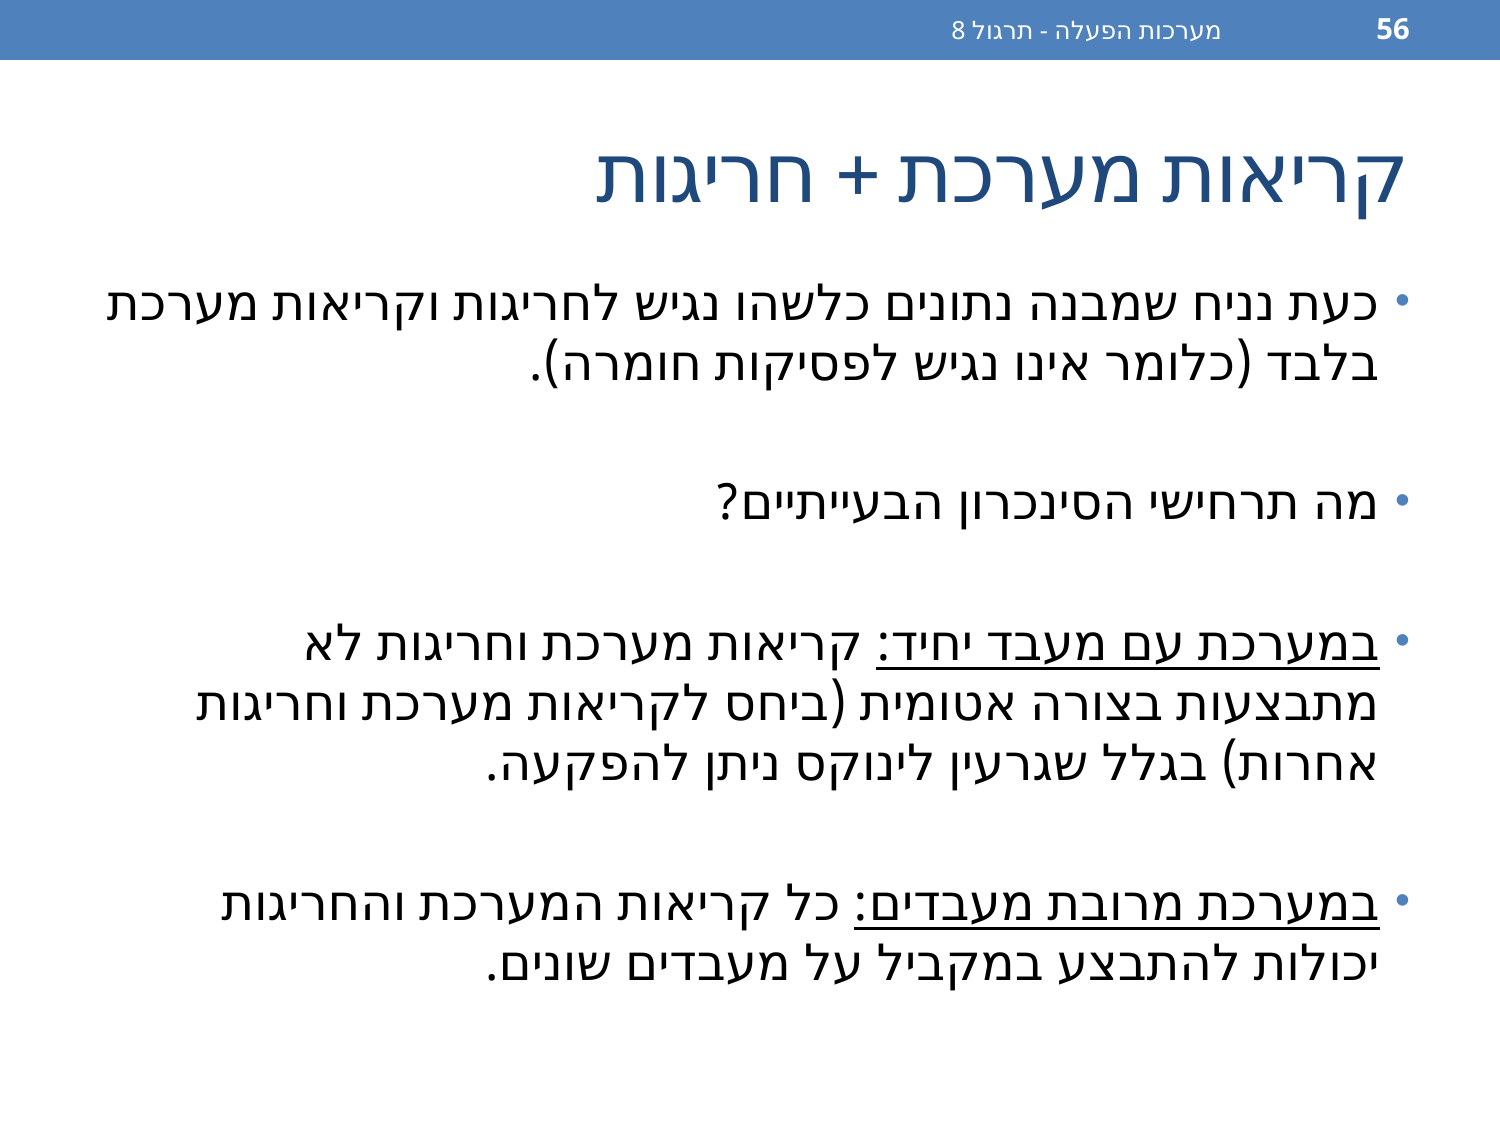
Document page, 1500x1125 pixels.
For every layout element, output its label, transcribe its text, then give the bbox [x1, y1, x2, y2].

title קריאות מערכת + חריגות [75, 87, 1425, 250]
footer מערכות הפעלה - תרגול 8 [562, 3, 1238, 57]
slide_number 56 [1250, 3, 1425, 57]
list כעת נניח שמבנה נתונים כלשהו נגיש לחריגות וקריאות מערכת בלבד (כלומר אינו נגיש לפסיקות חומרה). מה תרחישי הסינכרון הבעייתיים? במערכת עם מעבד יחיד: קריאות מערכת וחריגות לא מתבצעות בצורה אטומית (ביחס לקריאות מערכת וחריגות אחרות) בגלל שגרעין לינוקס ניתן להפקעה. במערכת מרובת מעבדים: כל קריאות המערכת והחריגות יכולות להתבצע במקביל על מעבדים שונים. [75, 262, 1425, 1063]
